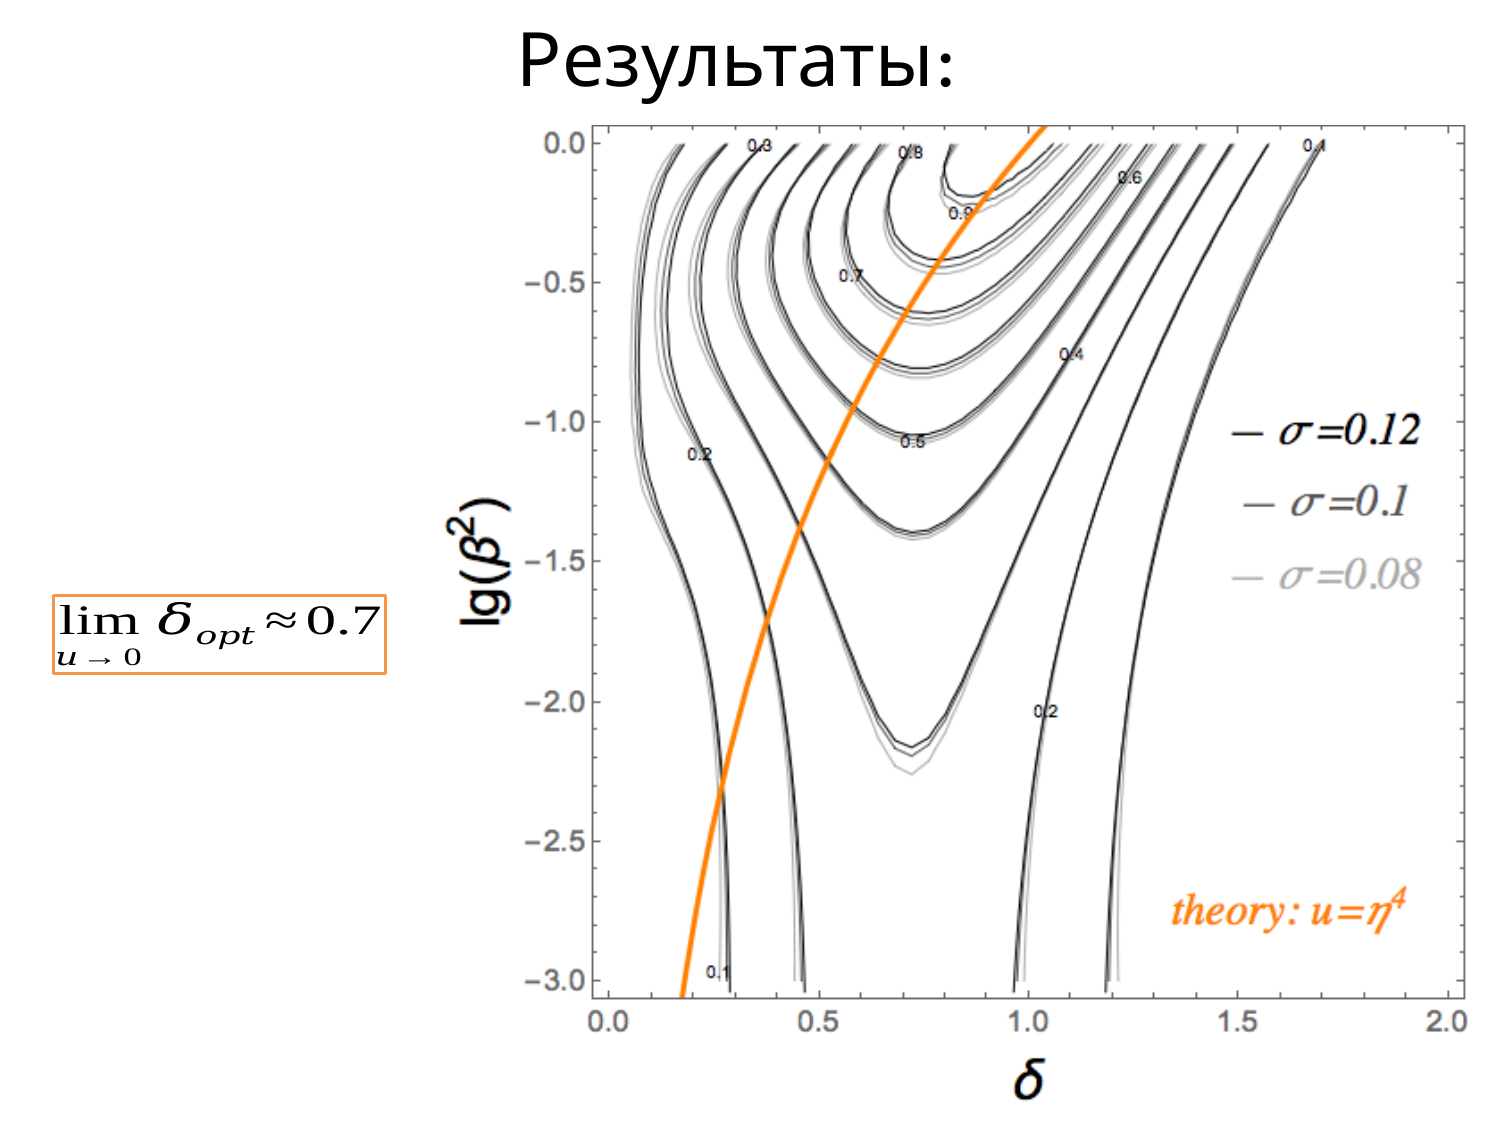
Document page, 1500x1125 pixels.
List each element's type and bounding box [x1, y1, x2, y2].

picture [442, 125, 1471, 1115]
